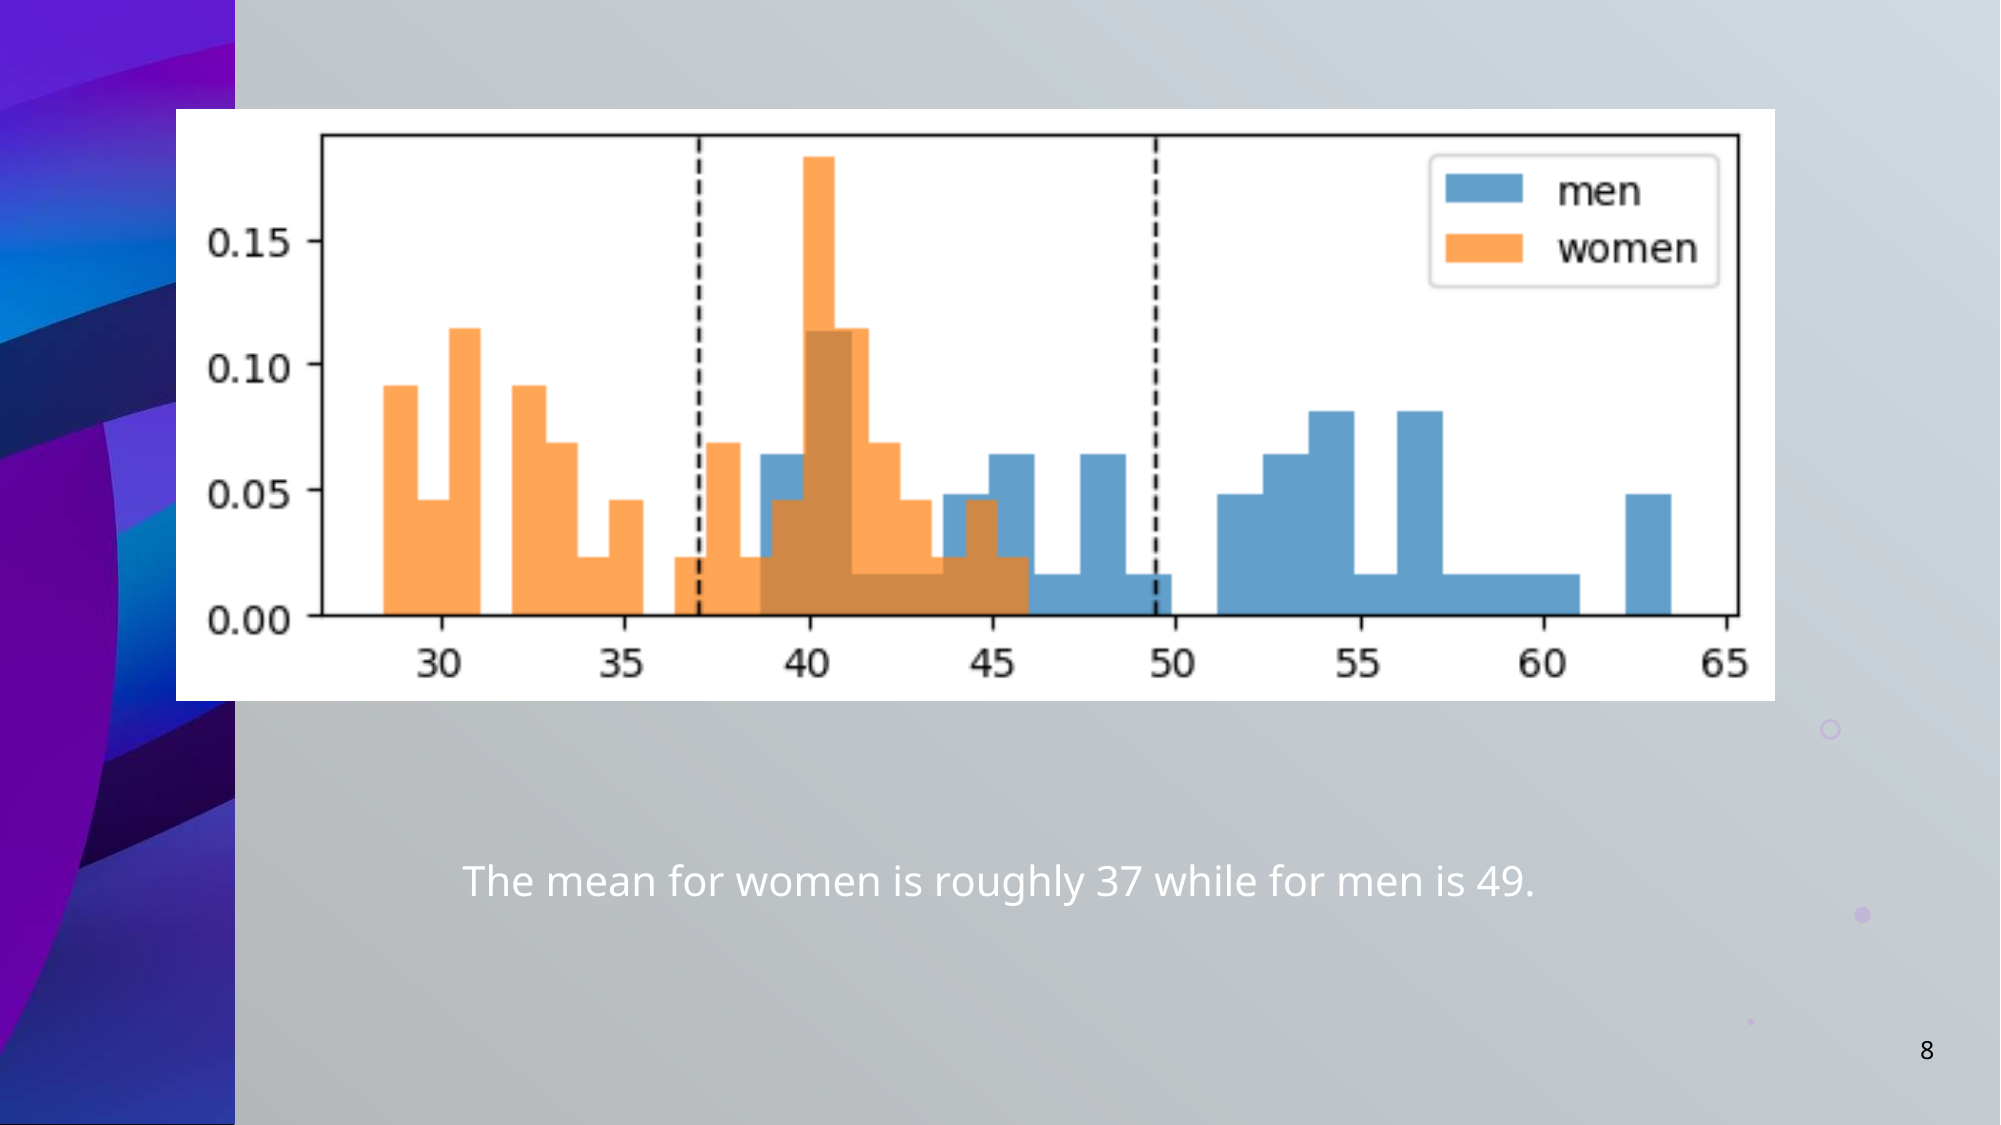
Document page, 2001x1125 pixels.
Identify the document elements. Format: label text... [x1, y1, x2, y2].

text_box The mean for women is roughly 37 while for men is 49. [176, 836, 1775, 1070]
picture [0, 0, 1776, 1124]
slide_number 8 [1499, 1021, 1950, 1082]
